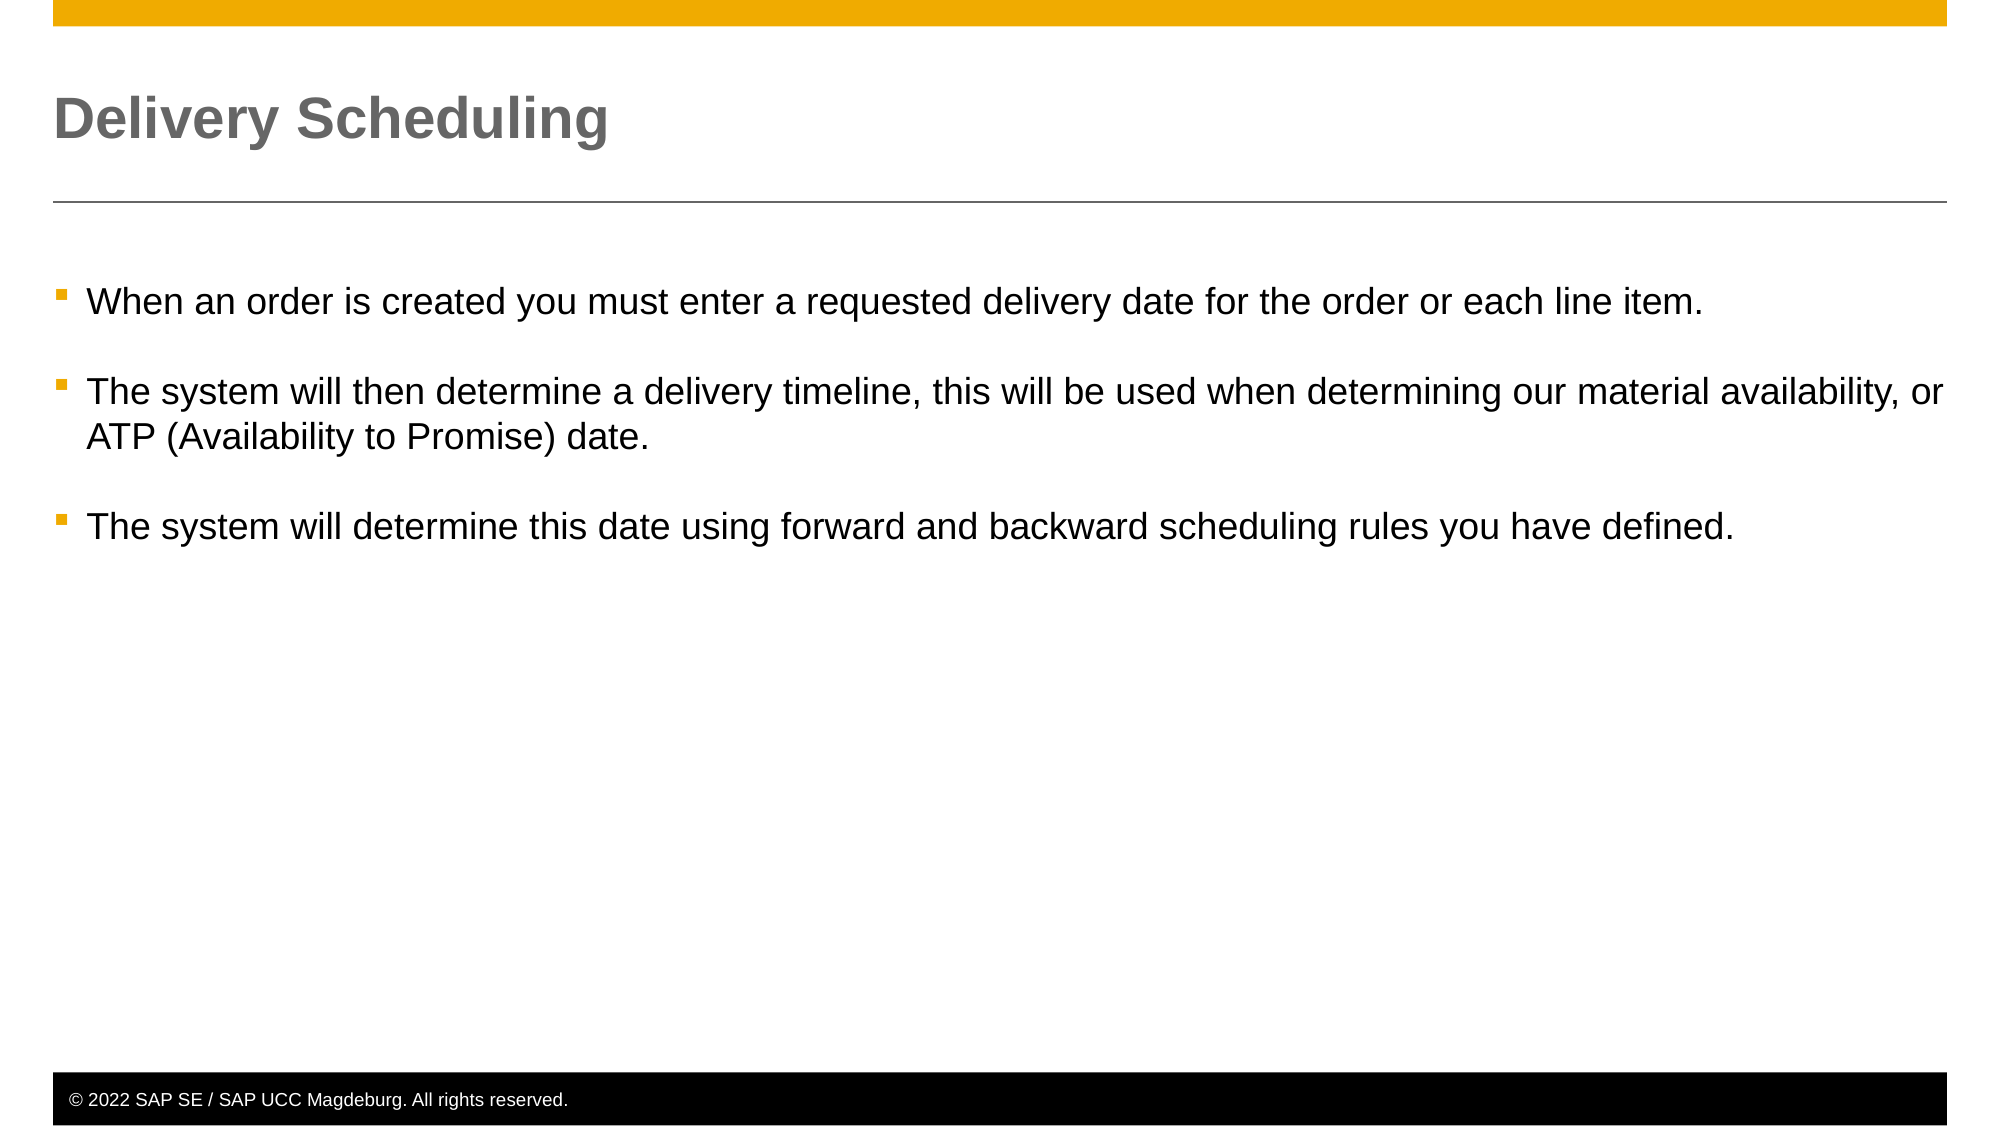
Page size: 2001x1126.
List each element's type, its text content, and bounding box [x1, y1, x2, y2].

list When an order is created you must enter a requested delivery date for the order or each line item. The system will then determine a delivery timeline, this will be used when determining our material availability, or ATP (Availability to Promise) date. The system will determine this date using forward and backward scheduling rules you have defined. [53, 277, 1947, 998]
title Delivery Scheduling [53, 53, 1947, 178]
